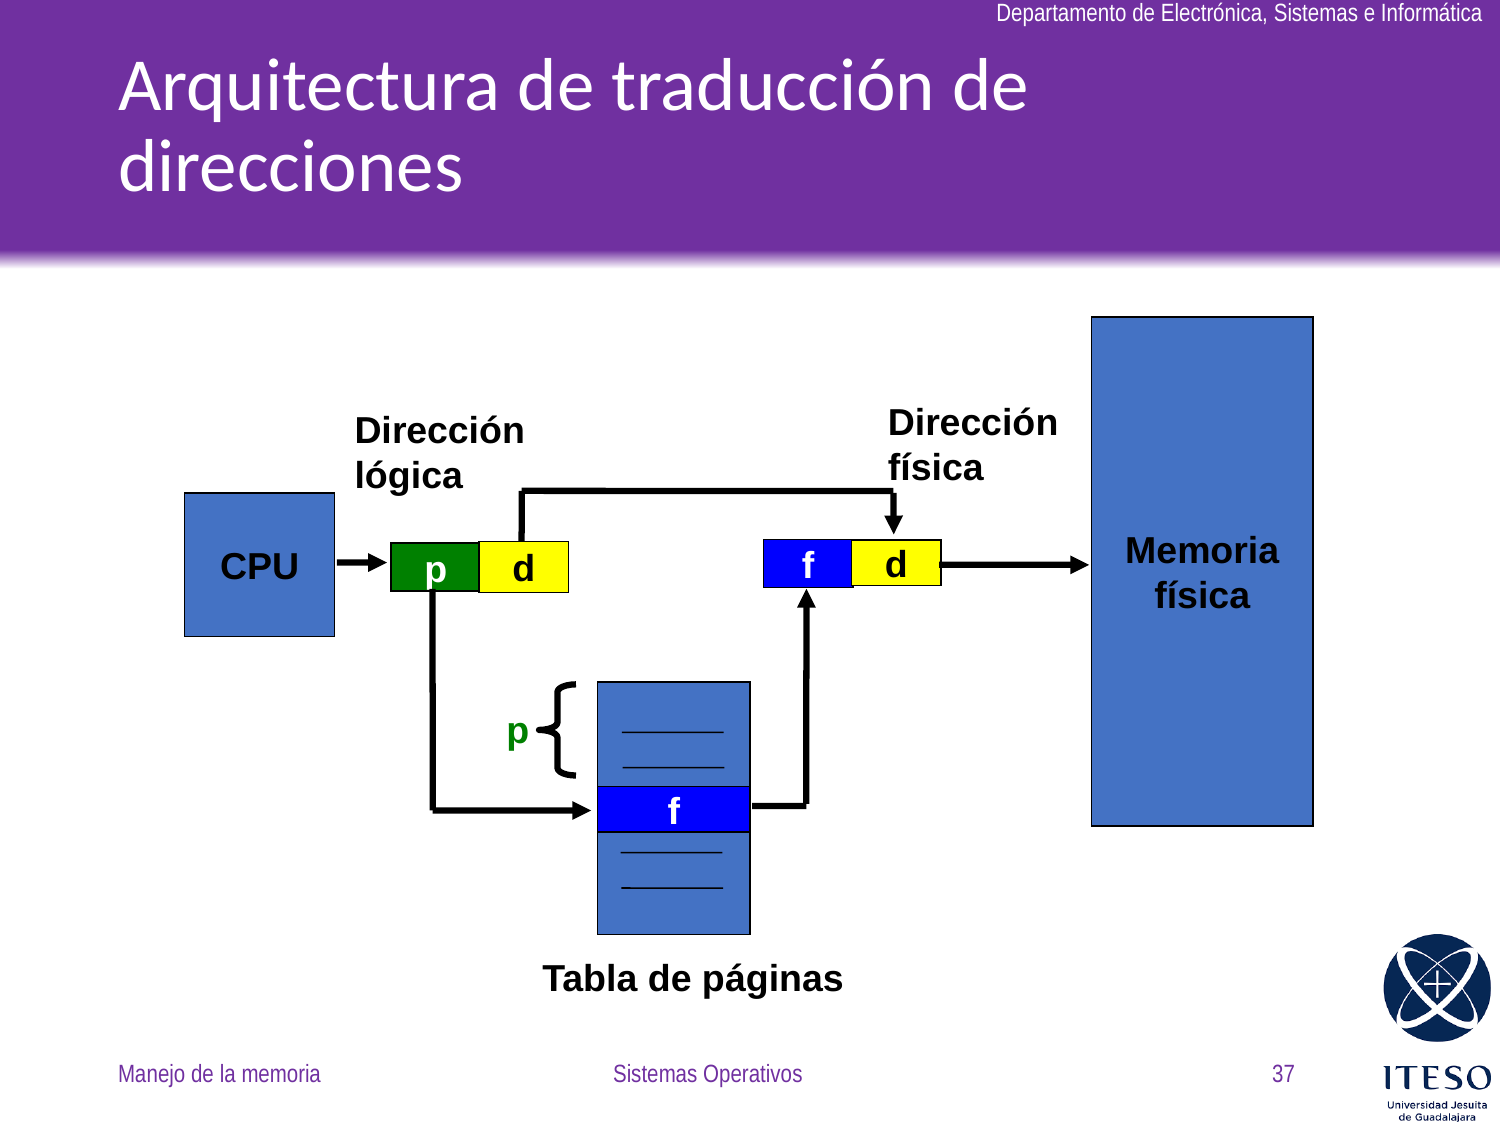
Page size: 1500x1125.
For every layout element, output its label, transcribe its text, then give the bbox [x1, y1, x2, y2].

text_box Dirección lógica [339, 398, 541, 504]
text_box f [597, 786, 750, 833]
text_box [597, 682, 750, 786]
text_box d [851, 539, 941, 586]
text_box f [763, 539, 853, 588]
text_box [336, 556, 387, 569]
text_box [545, 684, 576, 776]
text_box [887, 496, 900, 535]
slide_number Manejo de la memoria [103, 1042, 441, 1103]
text_box [432, 804, 592, 817]
text_box [597, 833, 750, 935]
title Arquitectura de traducción de direcciones [103, 23, 1397, 232]
text_box Tabla de páginas [527, 946, 860, 1007]
text_box p [391, 542, 479, 592]
text_box [800, 588, 813, 804]
text_box Dirección física [873, 390, 1074, 496]
footer Sistemas Operativos [454, 1042, 962, 1103]
text_box [939, 558, 1090, 572]
slide_number 37 [972, 1042, 1310, 1103]
picture [1383, 934, 1491, 1122]
text_box d [479, 541, 569, 593]
text_box Memoria física [1091, 316, 1313, 826]
text_box CPU [184, 492, 335, 637]
text_box p [491, 699, 545, 759]
